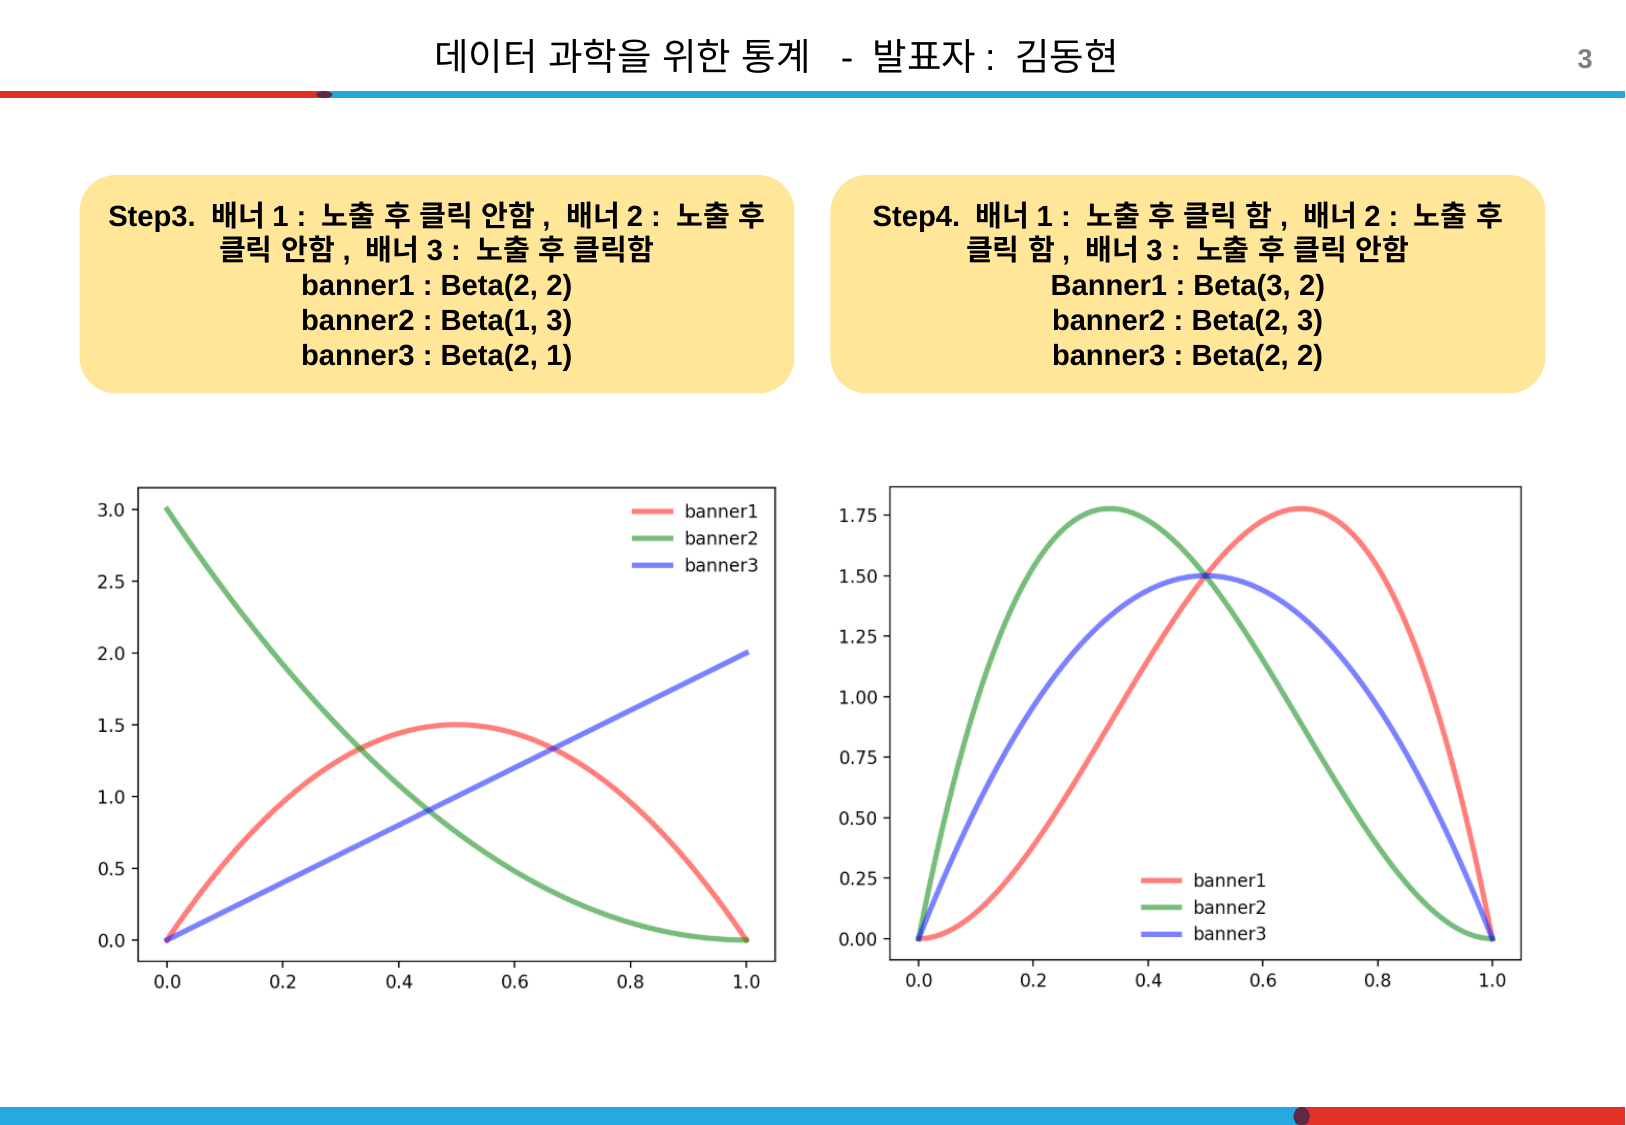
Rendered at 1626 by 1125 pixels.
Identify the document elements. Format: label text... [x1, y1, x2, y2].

picture [0, 1107, 1625, 1125]
picture [1508, 91, 1625, 98]
text_box Step3. 배너1 : 노출 후 클릭 안함, 배너2 : 노출 후 클릭 안함, 배너3 : 노출 후 클릭함 banner1 : Beta(2, 2) banner2 : Beta(1, 3) banner3 : Beta(2, 1) [77, 172, 797, 396]
picture [0, 91, 45, 98]
text_box 3 [1517, 32, 1605, 82]
picture [830, 462, 1555, 1001]
picture [70, 462, 795, 1001]
text_box [0, 152, 1625, 214]
text_box Step4. 배너1 : 노출 후 클릭 함, 배너2 : 노출 후 클릭 함, 배너3 : 노출 후 클릭 안함 Banner1 : Beta(3, 2) banner2 : Beta(2, 3) banner3 : Beta(2, 2) [828, 172, 1548, 396]
text_box 데이터 과학을 위한 통계 - 발표자: 김동현 [45, 25, 1508, 152]
